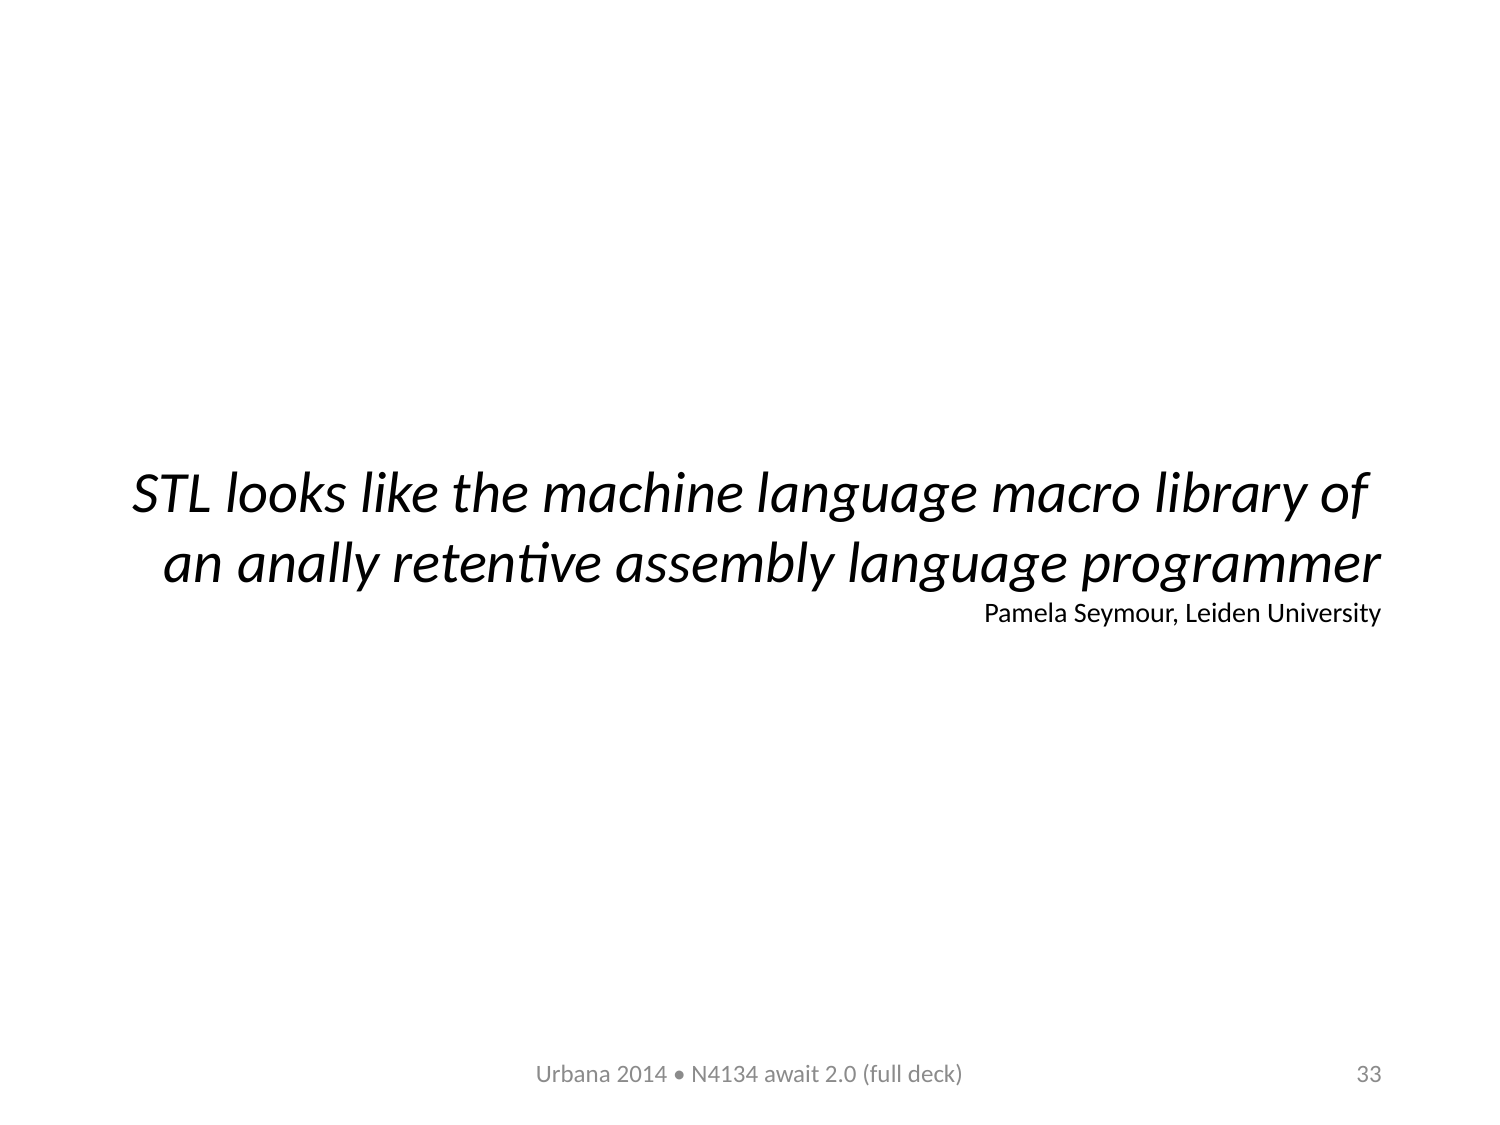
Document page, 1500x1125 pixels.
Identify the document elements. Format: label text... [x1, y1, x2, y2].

slide_number 33 [1059, 1042, 1397, 1103]
text_box STL looks like the machine language macro library of an anally retentive assembly language programmer Pamela Seymour, Leiden University [72, 447, 1397, 636]
footer Urbana 2014 • N4134 await 2.0 (full deck) [496, 1042, 1004, 1103]
